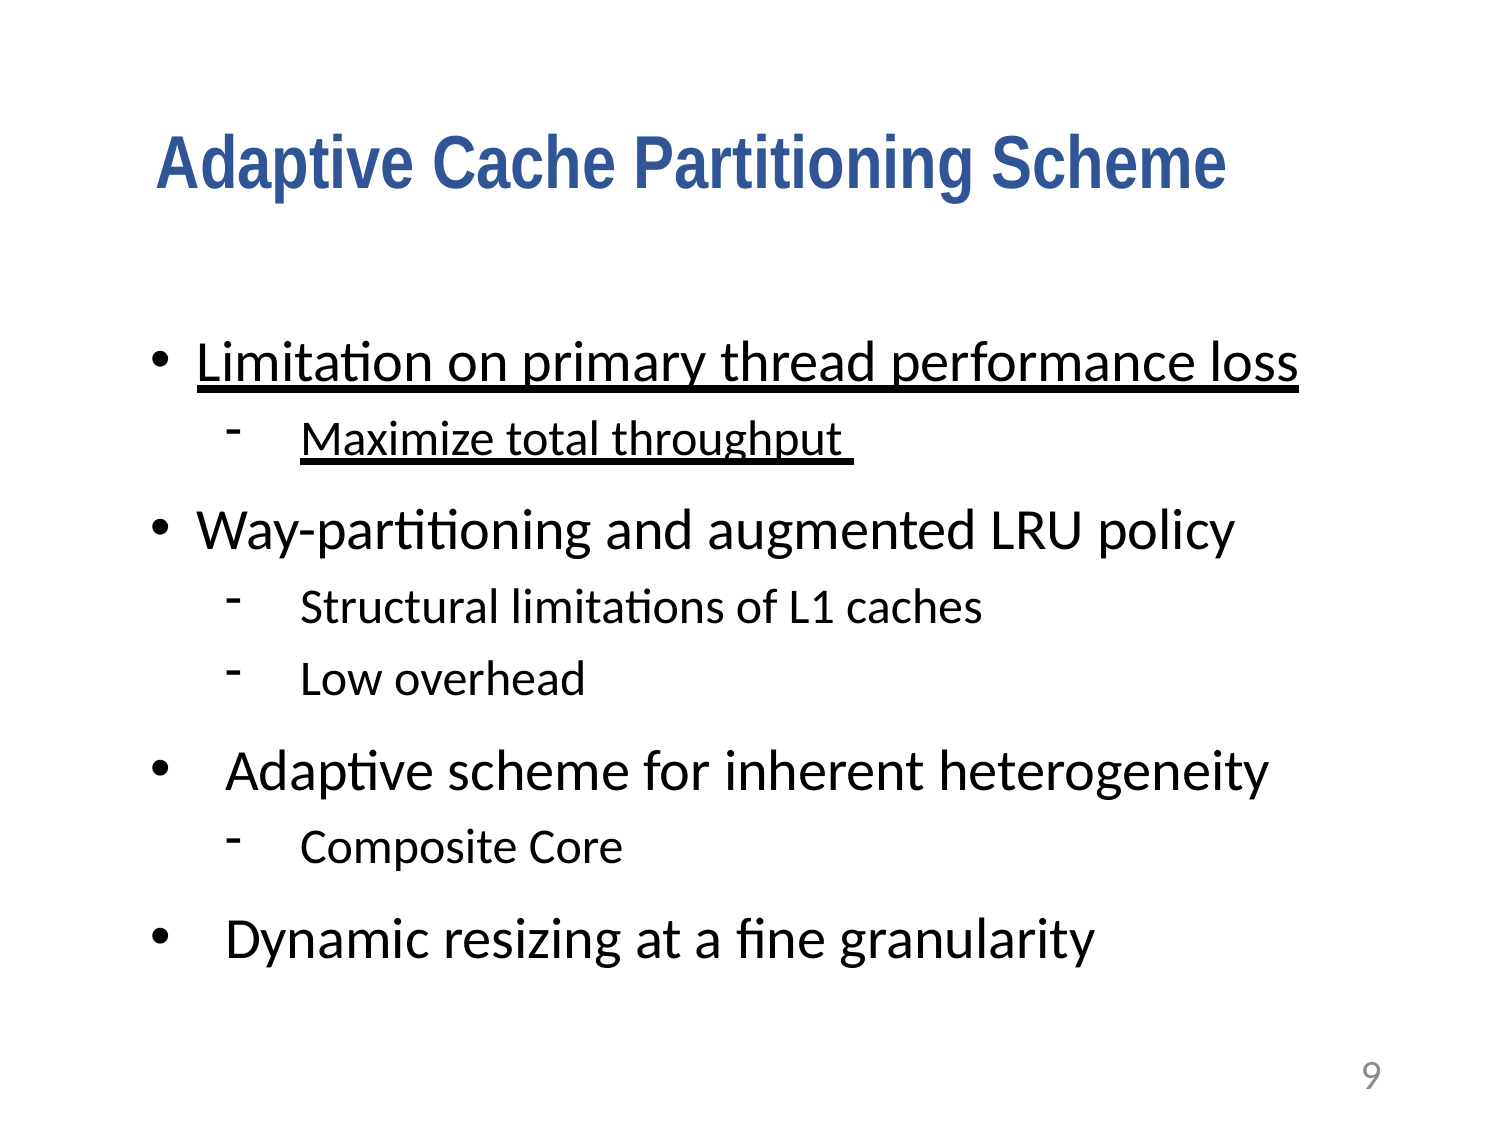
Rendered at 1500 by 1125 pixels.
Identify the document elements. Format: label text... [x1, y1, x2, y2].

text_box Limitation on primary thread performance loss Maximize total throughput Way-partitioning and augmented LRU policy Structural limitations of L1 caches Low overhead Adaptive scheme for inherent heterogeneity Composite Core Dynamic resizing at a fine granularity [135, 301, 1337, 978]
slide_number 9 [1059, 1042, 1397, 1103]
text_box Adaptive Cache Partitioning Scheme [140, 105, 1244, 211]
